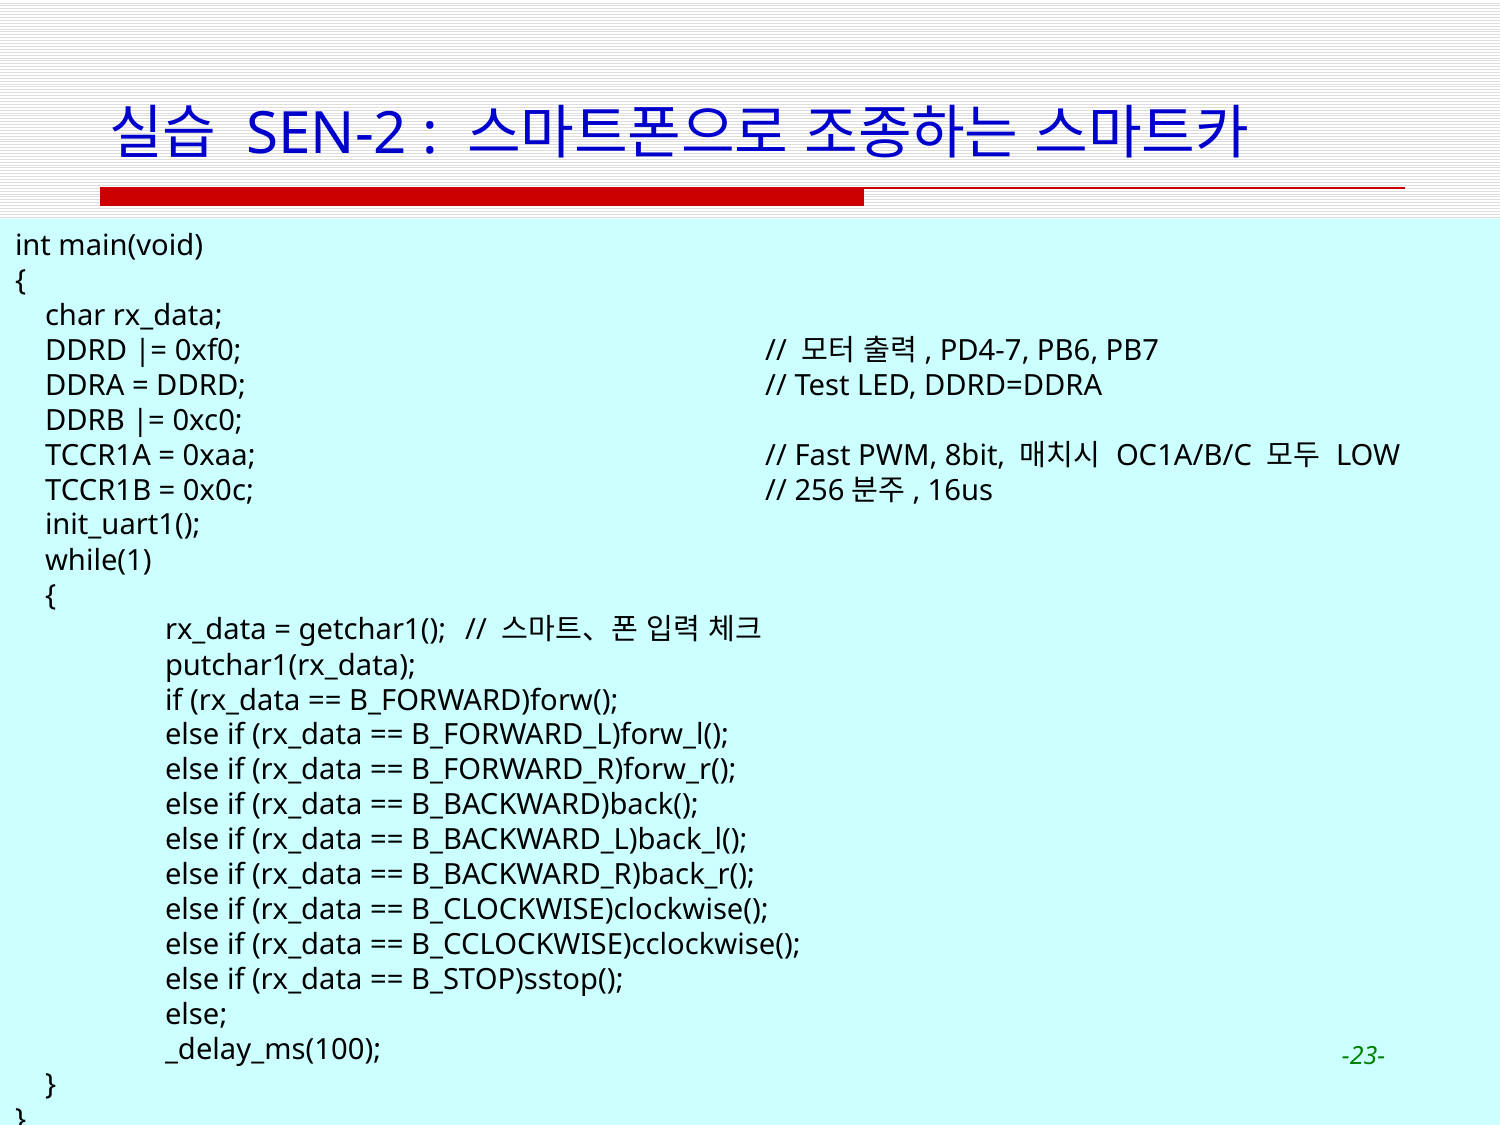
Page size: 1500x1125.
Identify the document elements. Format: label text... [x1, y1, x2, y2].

slide_number -23- [1074, 1031, 1401, 1103]
text_box int main(void) { char rx_data; DDRD |= 0xf0; // 모터 출력, PD4-7, PB6, PB7 DDRA = DDRD; // Test LED, DDRD=DDRA DDRB |= 0xc0; TCCR1A = 0xaa; // Fast PWM, 8bit, 매치시 OC1A/B/C 모두 LOW TCCR1B = 0x0c; // 256분주, 16us init_uart1(); while(1) { rx_data = getchar1(); // 스마트、폰 입력 체크 putchar1(rx_data); if (rx_data == B_FORWARD)forw(); else if (rx_data == B_FORWARD_L)forw_l(); else if (rx_data == B_FORWARD_R)forw_r(); else if (rx_data == B_BACKWARD)back(); else if (rx_data == B_BACKWARD_L)back_l(); else if (rx_data == B_BACKWARD_R)back_r(); else if (rx_data == B_CLOCKWISE)clockwise(); else if (rx_data == B_CCLOCKWISE)cclockwise(); else if (rx_data == B_STOP)sstop(); else; _delay_ms(100); } } [0, 218, 1500, 1125]
title 실습 SEN-2 : 스마트폰으로 조종하는 스마트카 [93, 78, 1407, 174]
